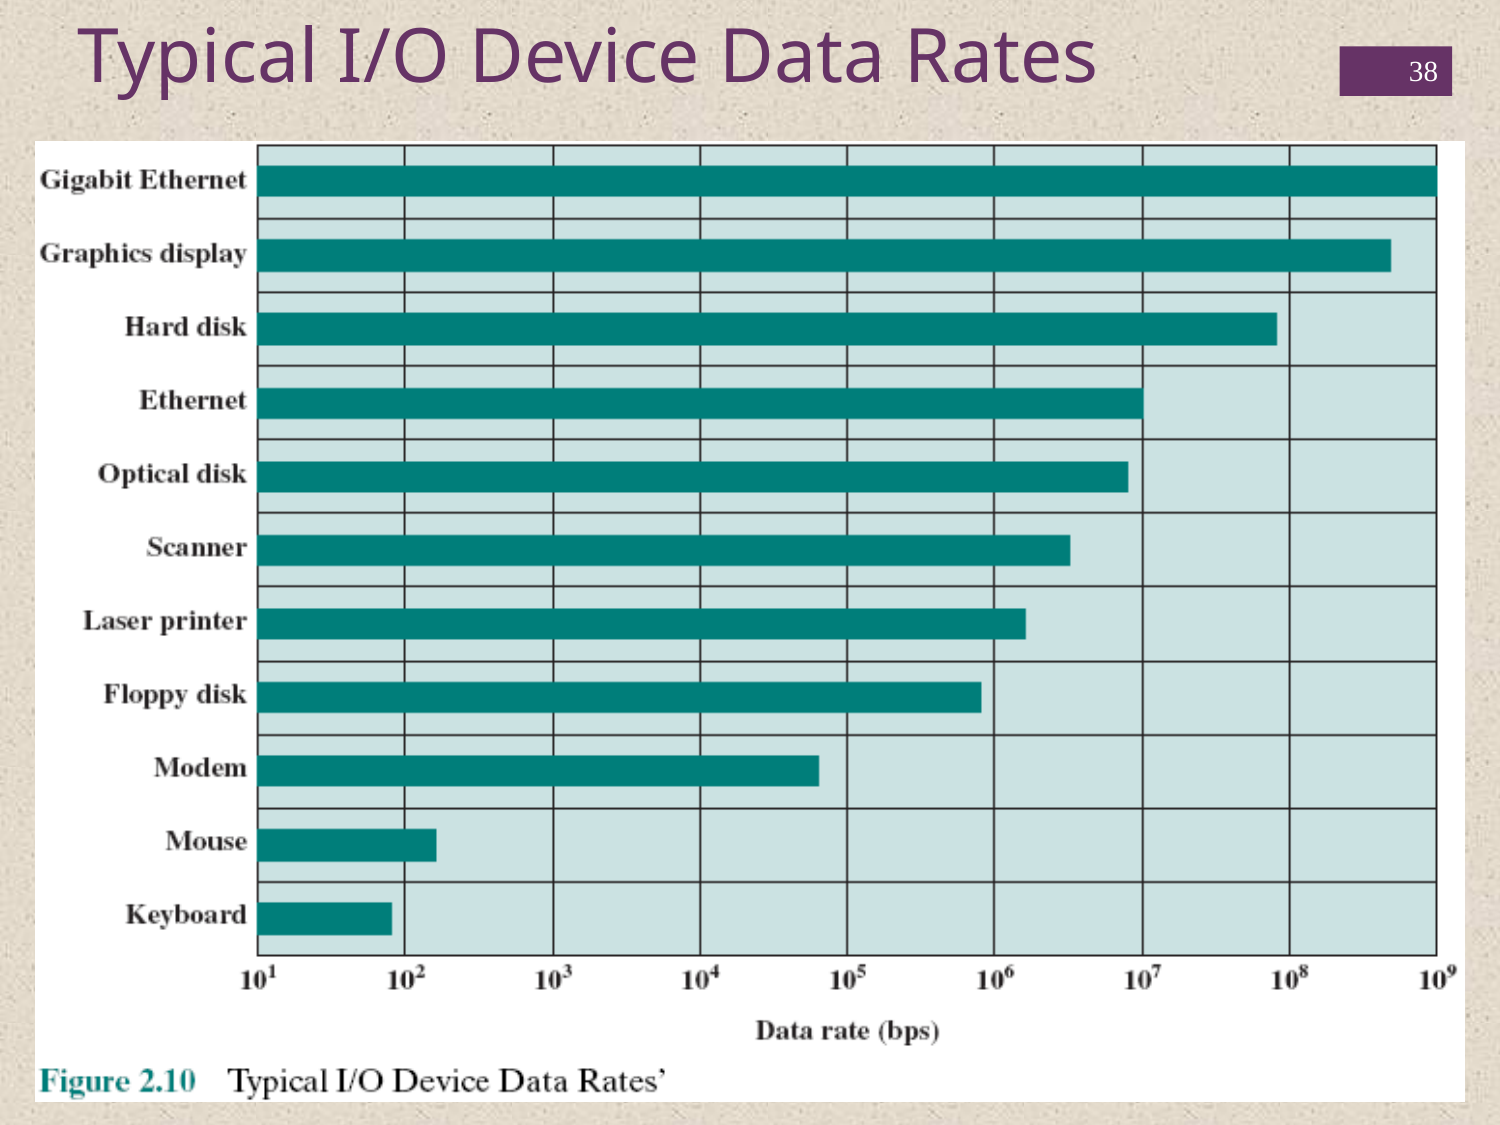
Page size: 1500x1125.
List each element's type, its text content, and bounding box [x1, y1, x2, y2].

picture [0, 0, 1500, 1125]
slide_number 38 [1362, 39, 1454, 100]
title Typical I/O Device Data Rates [62, 0, 1338, 136]
